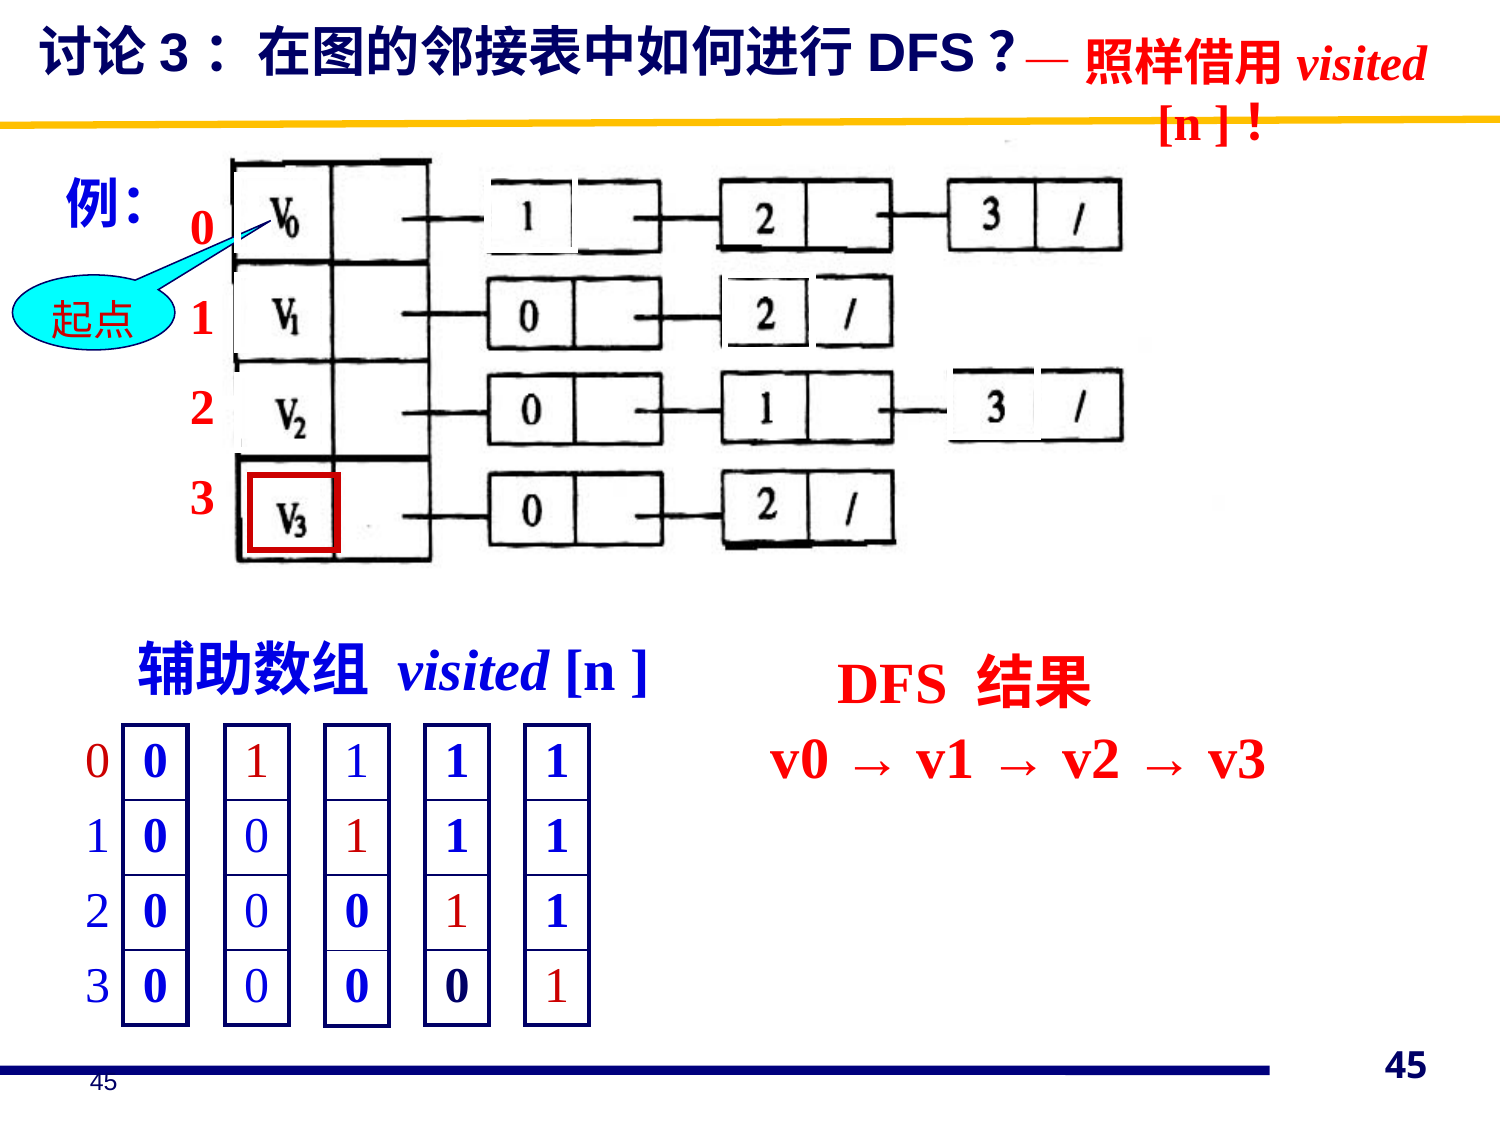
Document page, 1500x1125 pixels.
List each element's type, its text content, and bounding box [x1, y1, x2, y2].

table_cell 1 [61, 800, 136, 875]
text_box 辅助数组 visited [n ] [112, 624, 675, 710]
table_cell 0 [327, 951, 387, 1024]
picture [174, 137, 1226, 600]
table_header 0 [136, 727, 185, 799]
text_box 45 [75, 1024, 425, 1103]
text_box 起点 [12, 265, 169, 350]
table_cell 1 [527, 951, 587, 1023]
table_cell 1 [327, 801, 387, 874]
table_cell 0 [327, 876, 387, 950]
table_header 1 [227, 727, 287, 799]
text_box —照样借用visited [n ]！ [950, 23, 1500, 159]
table_cell 0 [136, 876, 185, 949]
table_cell 1 [527, 876, 587, 949]
table_cell 0 [136, 951, 185, 1023]
table_cell 0 [227, 876, 287, 949]
table_cell 0 [136, 801, 185, 874]
title 讨论3：在图的邻接表中如何进行DFS？ [23, 0, 1075, 100]
table_header 1 [327, 727, 387, 799]
table_header 0 [61, 725, 136, 800]
table_cell 0 [227, 951, 287, 1023]
text_box 例： [50, 162, 169, 243]
table_cell 2 [61, 875, 136, 950]
table_cell 1 [427, 801, 487, 874]
table_cell 3 [61, 950, 136, 1025]
table_header 1 [527, 727, 587, 799]
text_box v0 → v1 → v2 → v3 [737, 712, 1300, 798]
table_cell 0 [427, 951, 487, 1023]
text_box DFS 结果 [823, 637, 1108, 723]
table_cell 0 [227, 801, 287, 874]
table_cell 1 [427, 876, 487, 949]
table_cell 1 [527, 801, 587, 874]
table_header 1 [427, 727, 487, 799]
text_box 45 [1092, 1024, 1443, 1100]
